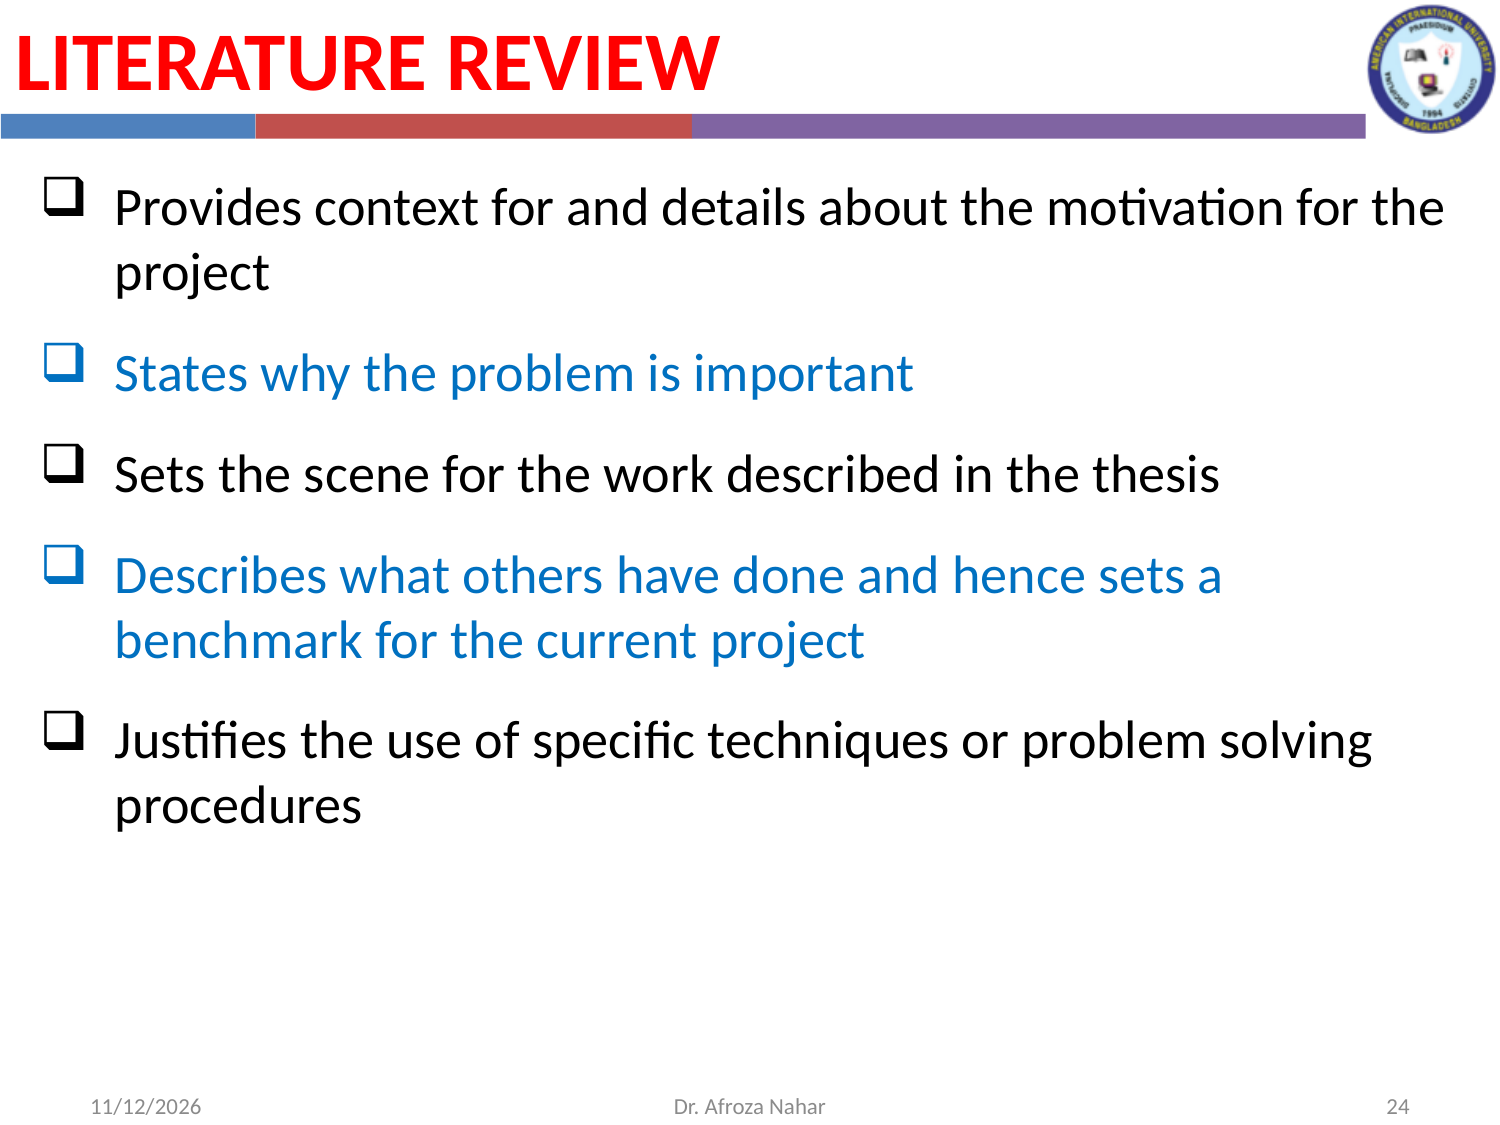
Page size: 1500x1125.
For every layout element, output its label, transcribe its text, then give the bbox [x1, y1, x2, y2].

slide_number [75, 1074, 425, 1125]
slide_number 24 [1074, 1074, 1425, 1125]
list Provides context for and details about the motivation for the project States why the problem is important Sets the scene for the work described in the thesis Describes what others have done and hence sets a benchmark for the current project Justifies the use of specific techniques or problem solving procedures [24, 163, 1475, 1056]
picture [1365, 2, 1499, 137]
footer Dr. Afroza Nahar [512, 1074, 988, 1125]
list Literature Review [0, 0, 1366, 114]
